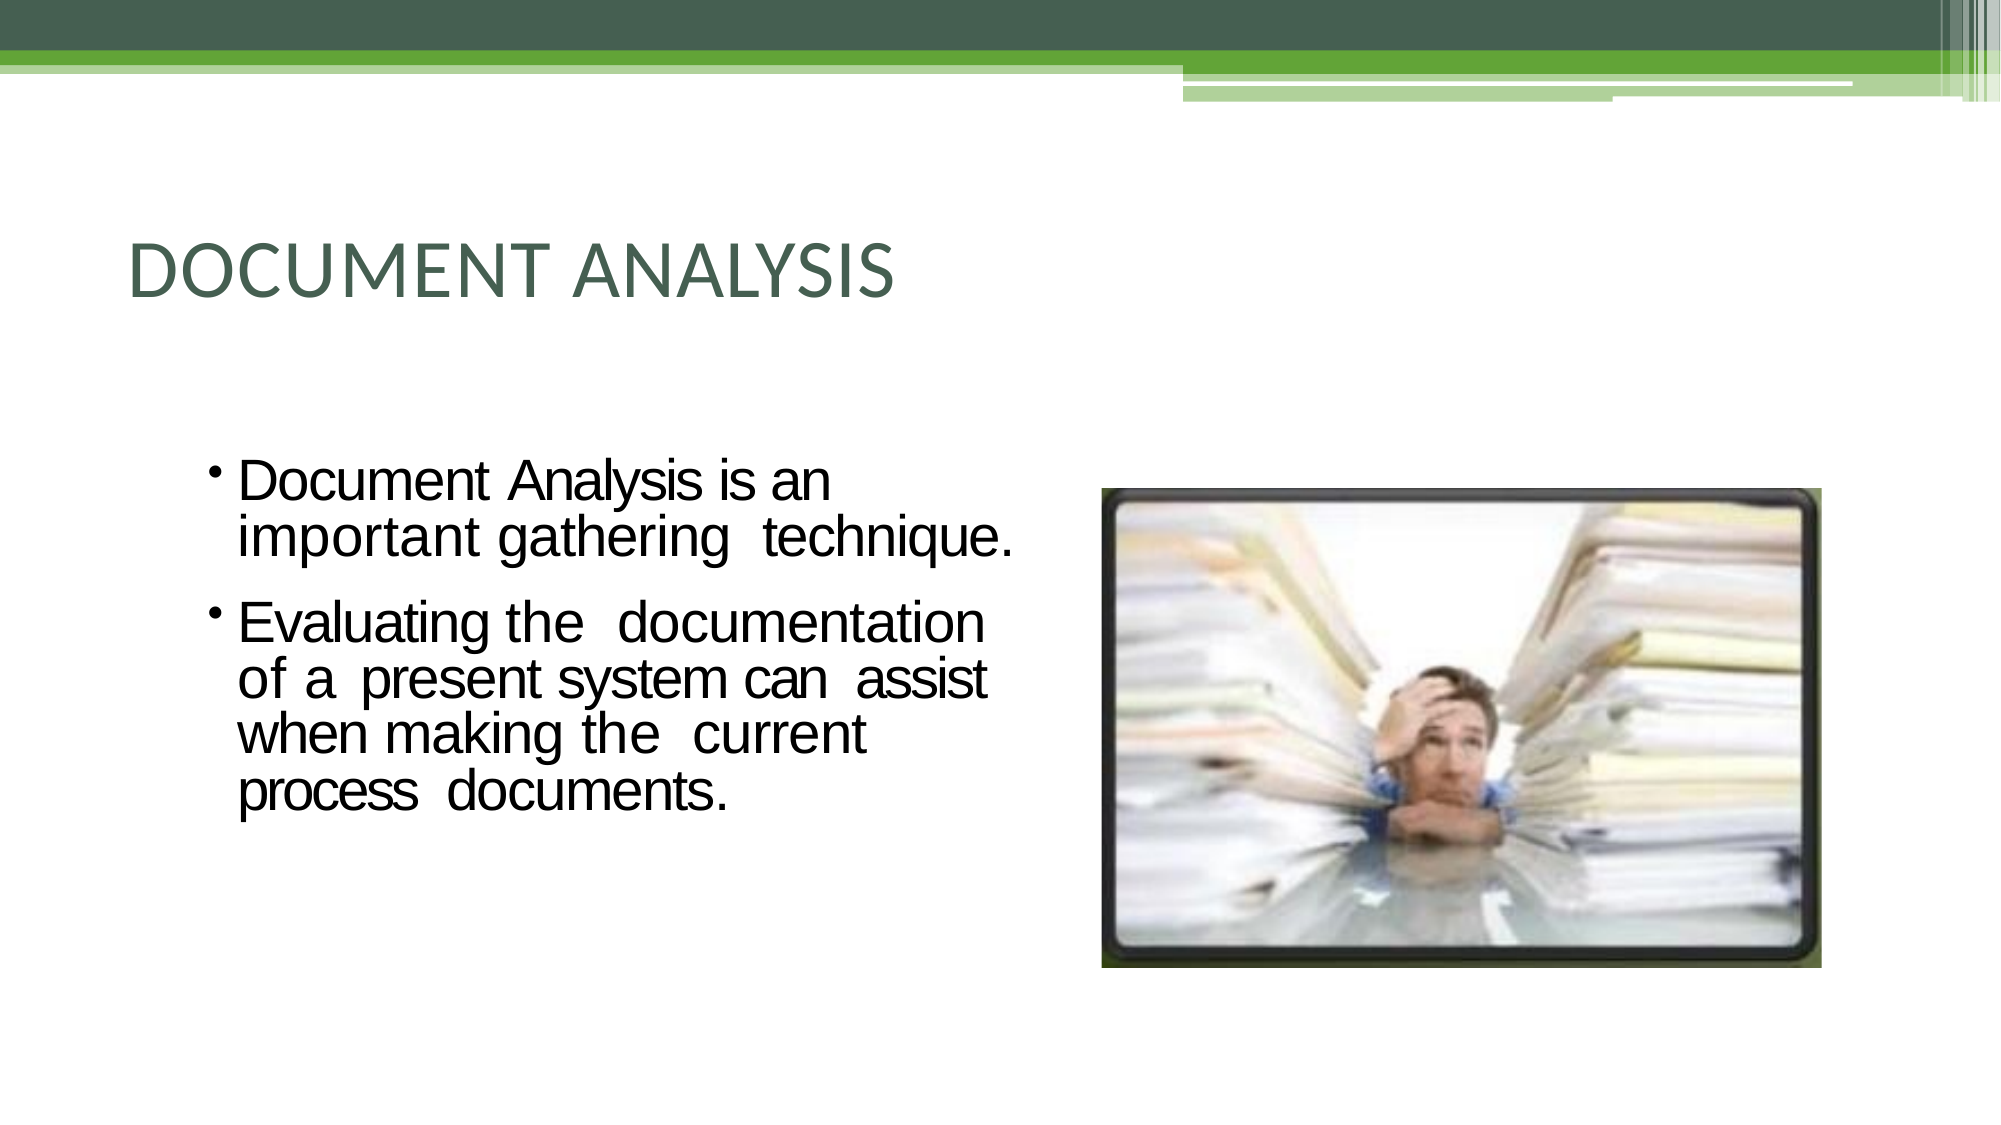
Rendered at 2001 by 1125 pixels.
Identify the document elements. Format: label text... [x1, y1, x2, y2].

text_box [1101, 488, 1822, 968]
text_box Document Analysis is an important gathering technique. Evaluating the documentation of a present system can assist when making the current process documents. [205, 437, 1050, 822]
title DOCUMENT ANALYSIS [125, 212, 1163, 403]
